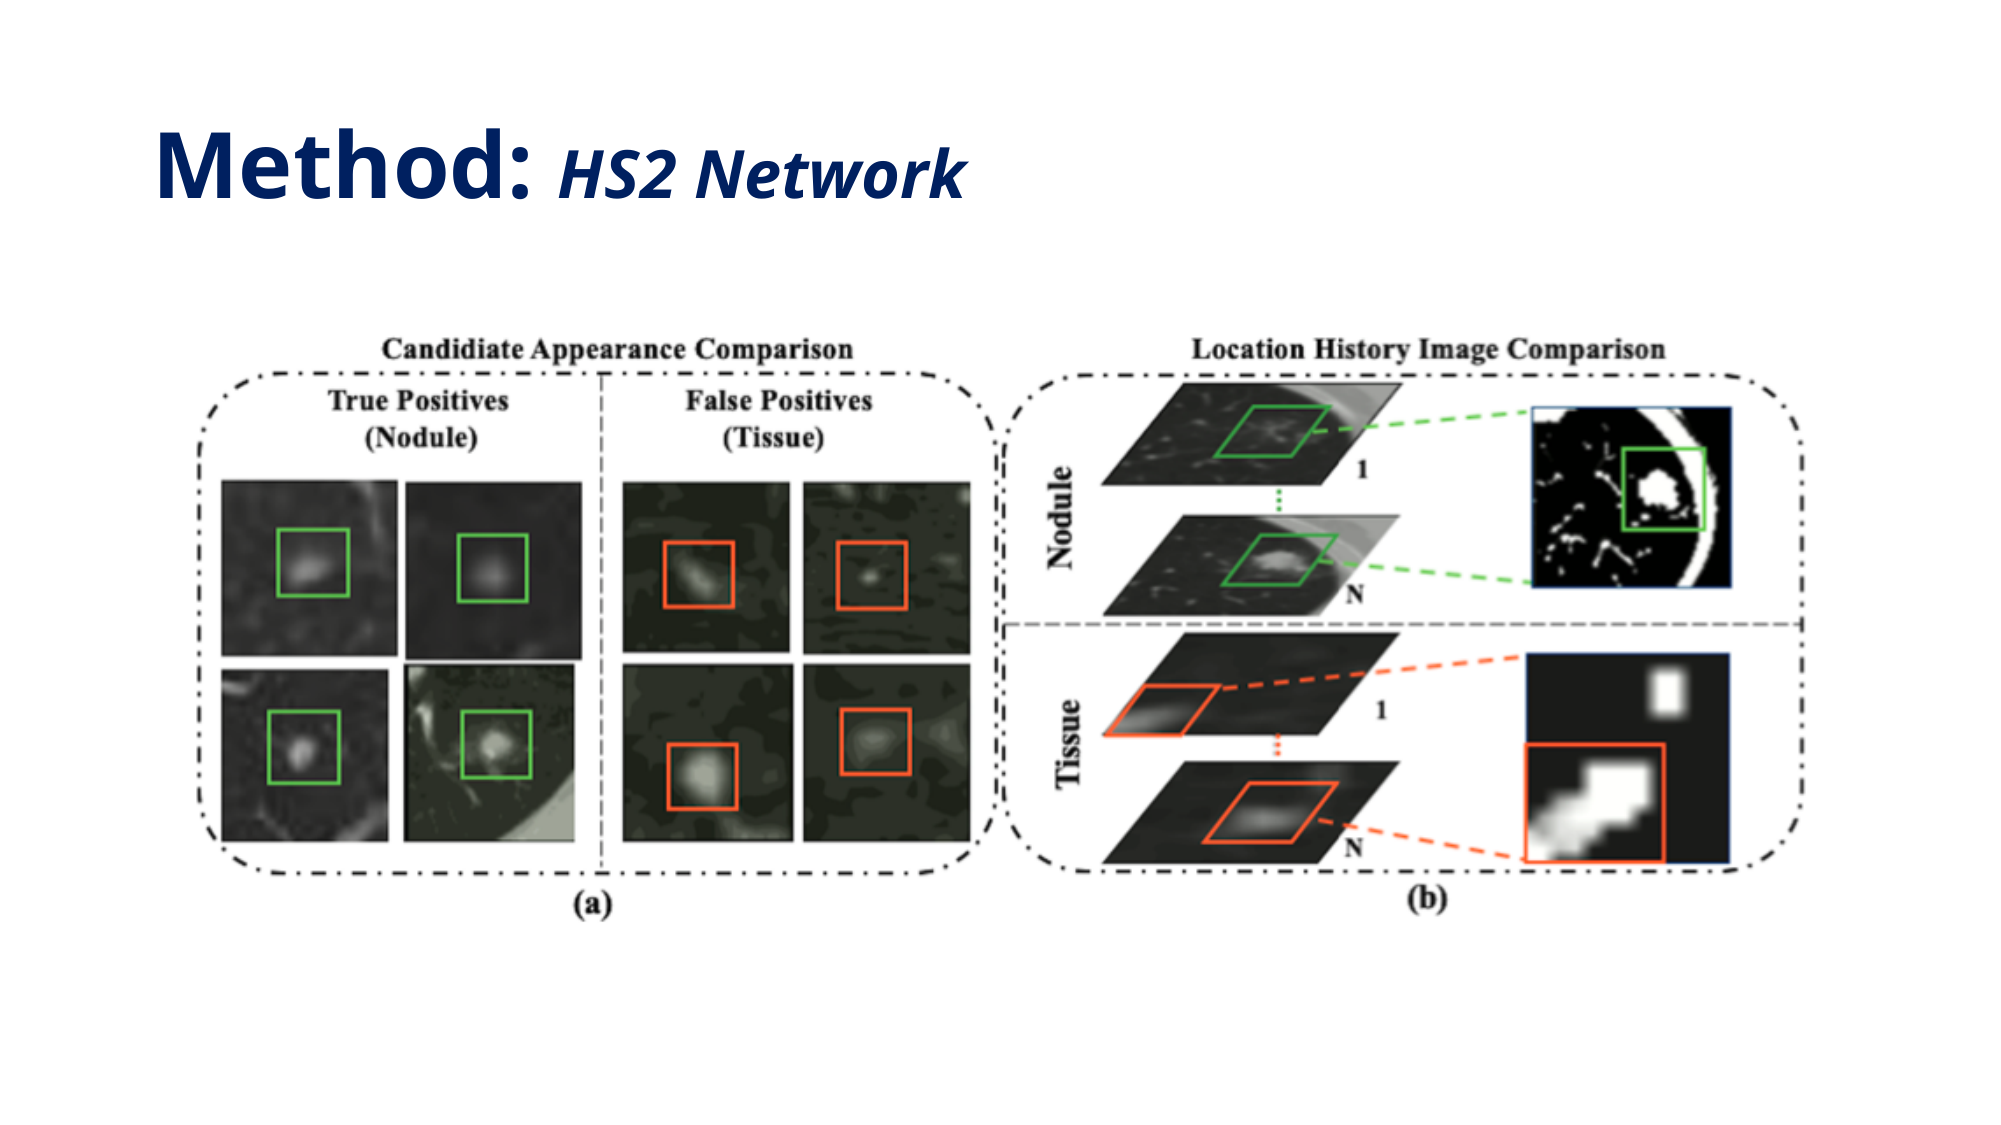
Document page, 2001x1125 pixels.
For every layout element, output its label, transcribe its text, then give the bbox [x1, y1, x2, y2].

picture [174, 317, 1904, 949]
title Method: HS2 Network [137, 59, 1863, 278]
